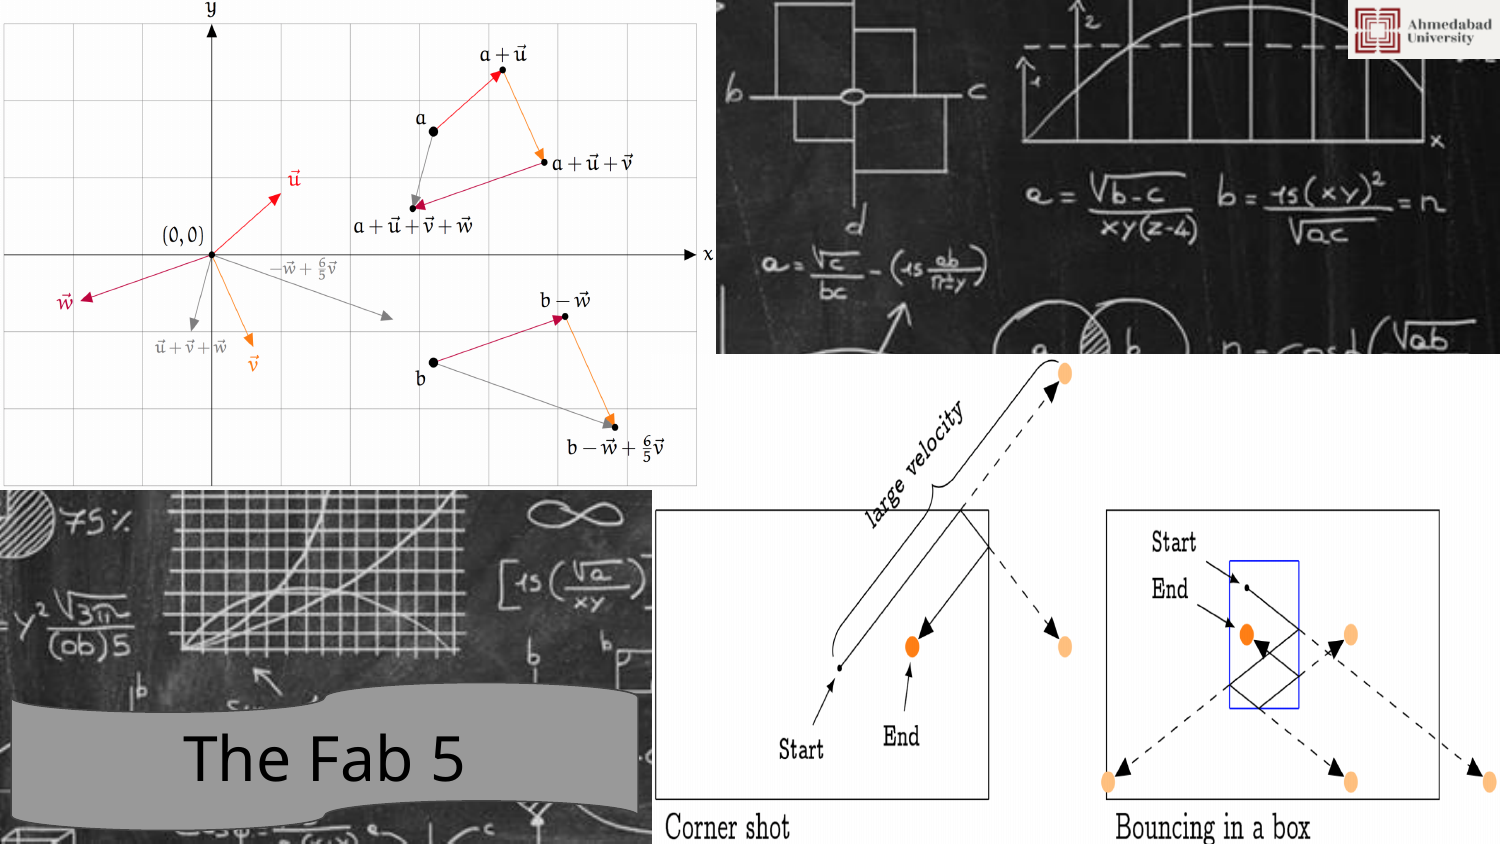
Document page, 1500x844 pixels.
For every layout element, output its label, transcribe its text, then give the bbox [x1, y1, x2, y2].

text_box The Fab 5 [11, 682, 639, 831]
picture [0, 0, 1500, 844]
